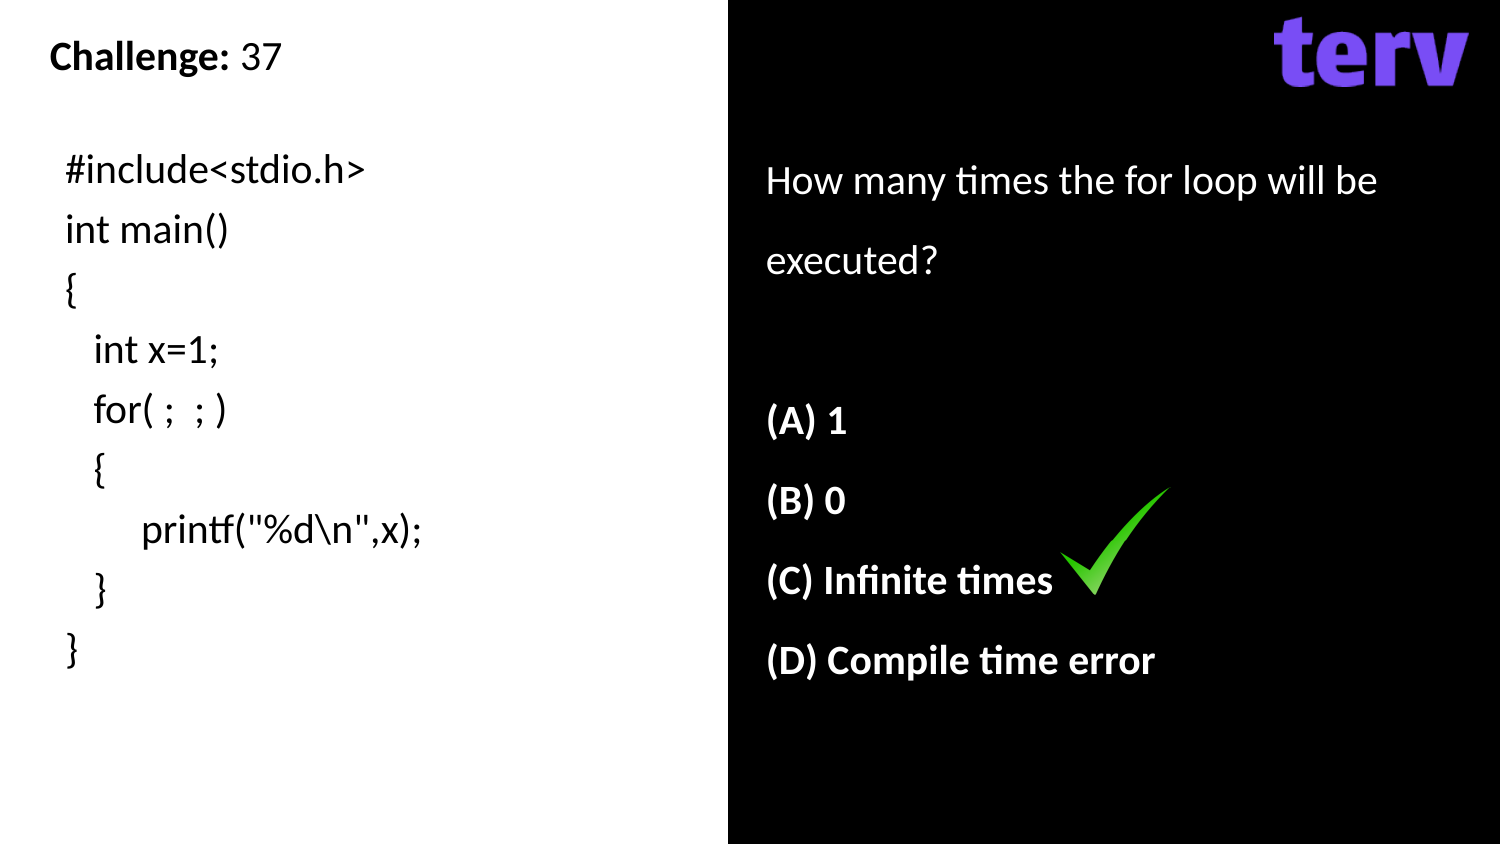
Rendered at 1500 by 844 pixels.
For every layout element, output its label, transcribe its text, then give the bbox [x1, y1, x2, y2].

text_box #include<stdio.h> int main() { int x=1; for( ; ; ) { printf("%d\n",x); } } [50, 124, 672, 680]
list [1059, 487, 1171, 595]
text_box [728, 0, 1500, 844]
text_box Challenge: 37 [35, 21, 298, 87]
text_box How many times the for loop will be executed? (A) 1 (B) 0 (C) Infinite times (D) Compile time error [751, 115, 1480, 691]
picture [1274, 0, 1500, 87]
